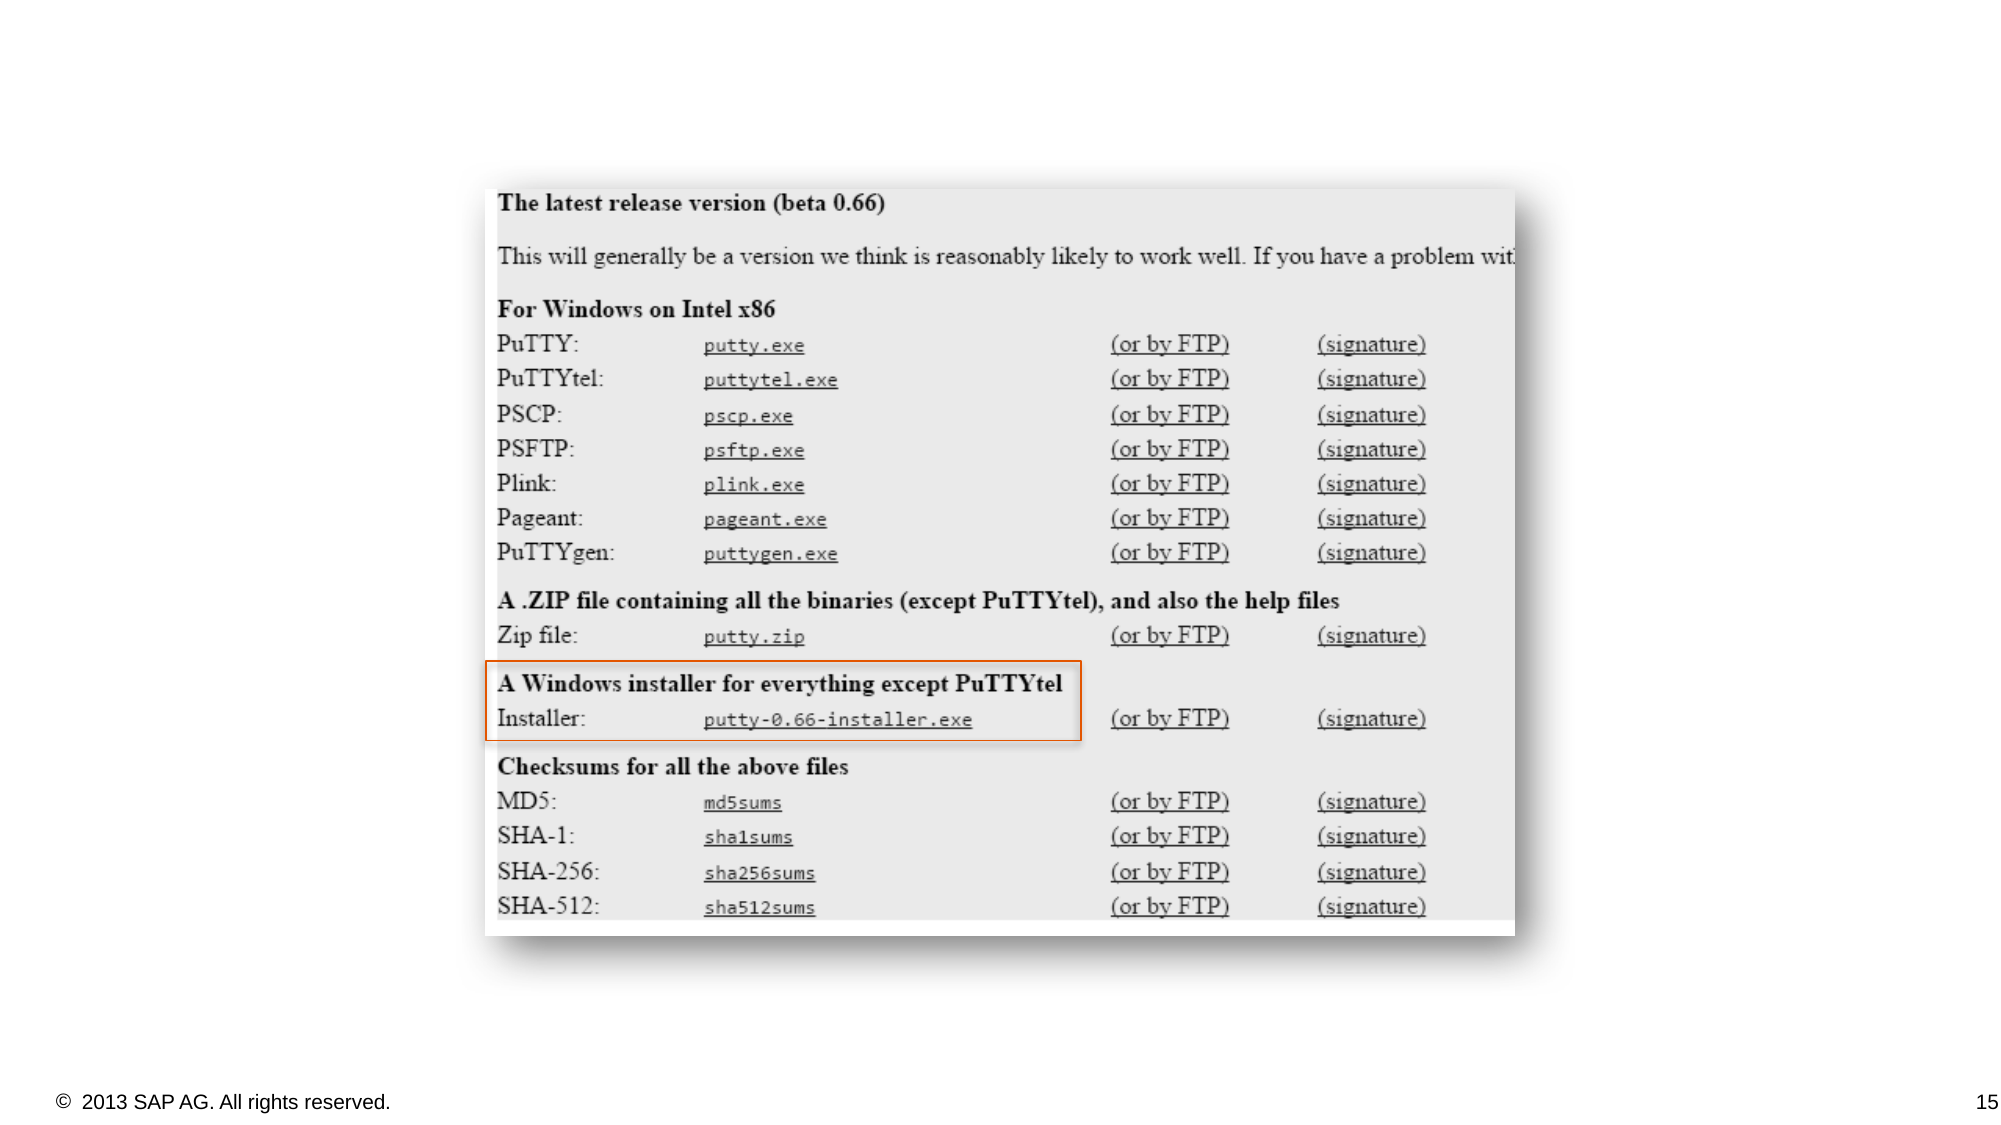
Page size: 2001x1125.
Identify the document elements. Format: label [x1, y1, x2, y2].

text_box [485, 189, 1515, 936]
